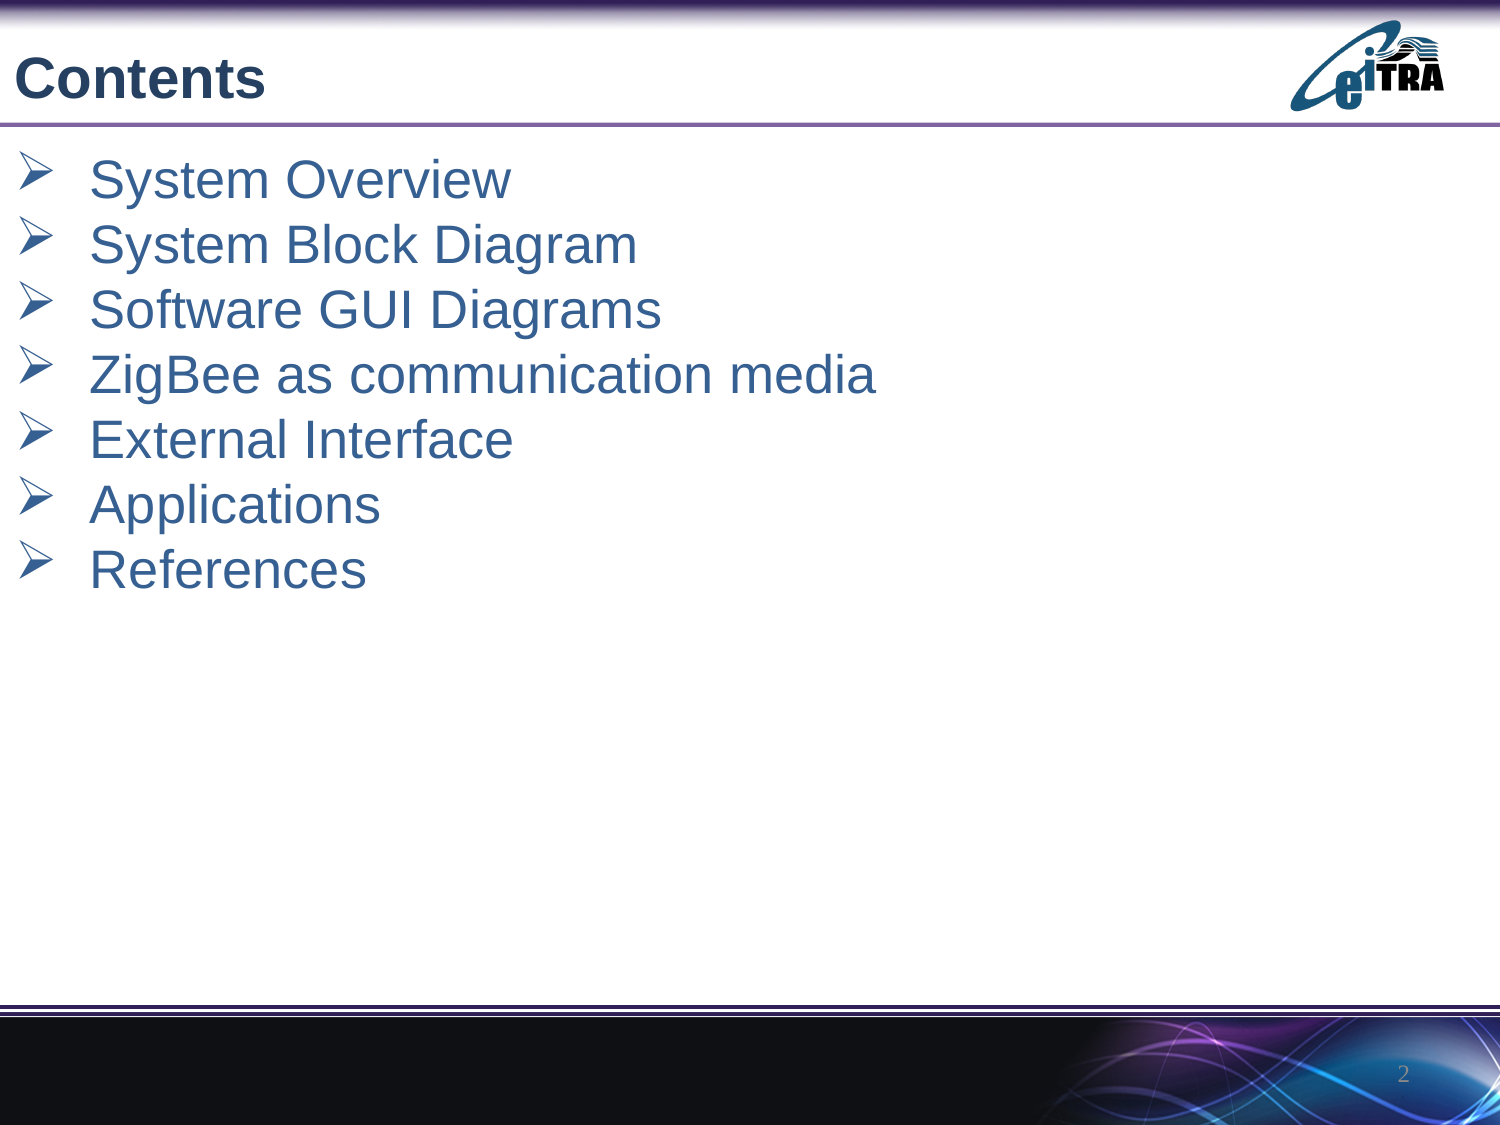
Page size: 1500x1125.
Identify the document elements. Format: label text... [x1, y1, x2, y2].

text_box System Overview System Block Diagram Software GUI Diagrams ZigBee as communication media External Interface Applications References [0, 137, 894, 1005]
picture [0, 0, 1500, 147]
picture [0, 1005, 1500, 1125]
text_box 2 [1074, 1042, 1425, 1103]
text_box Contents [0, 24, 1350, 125]
